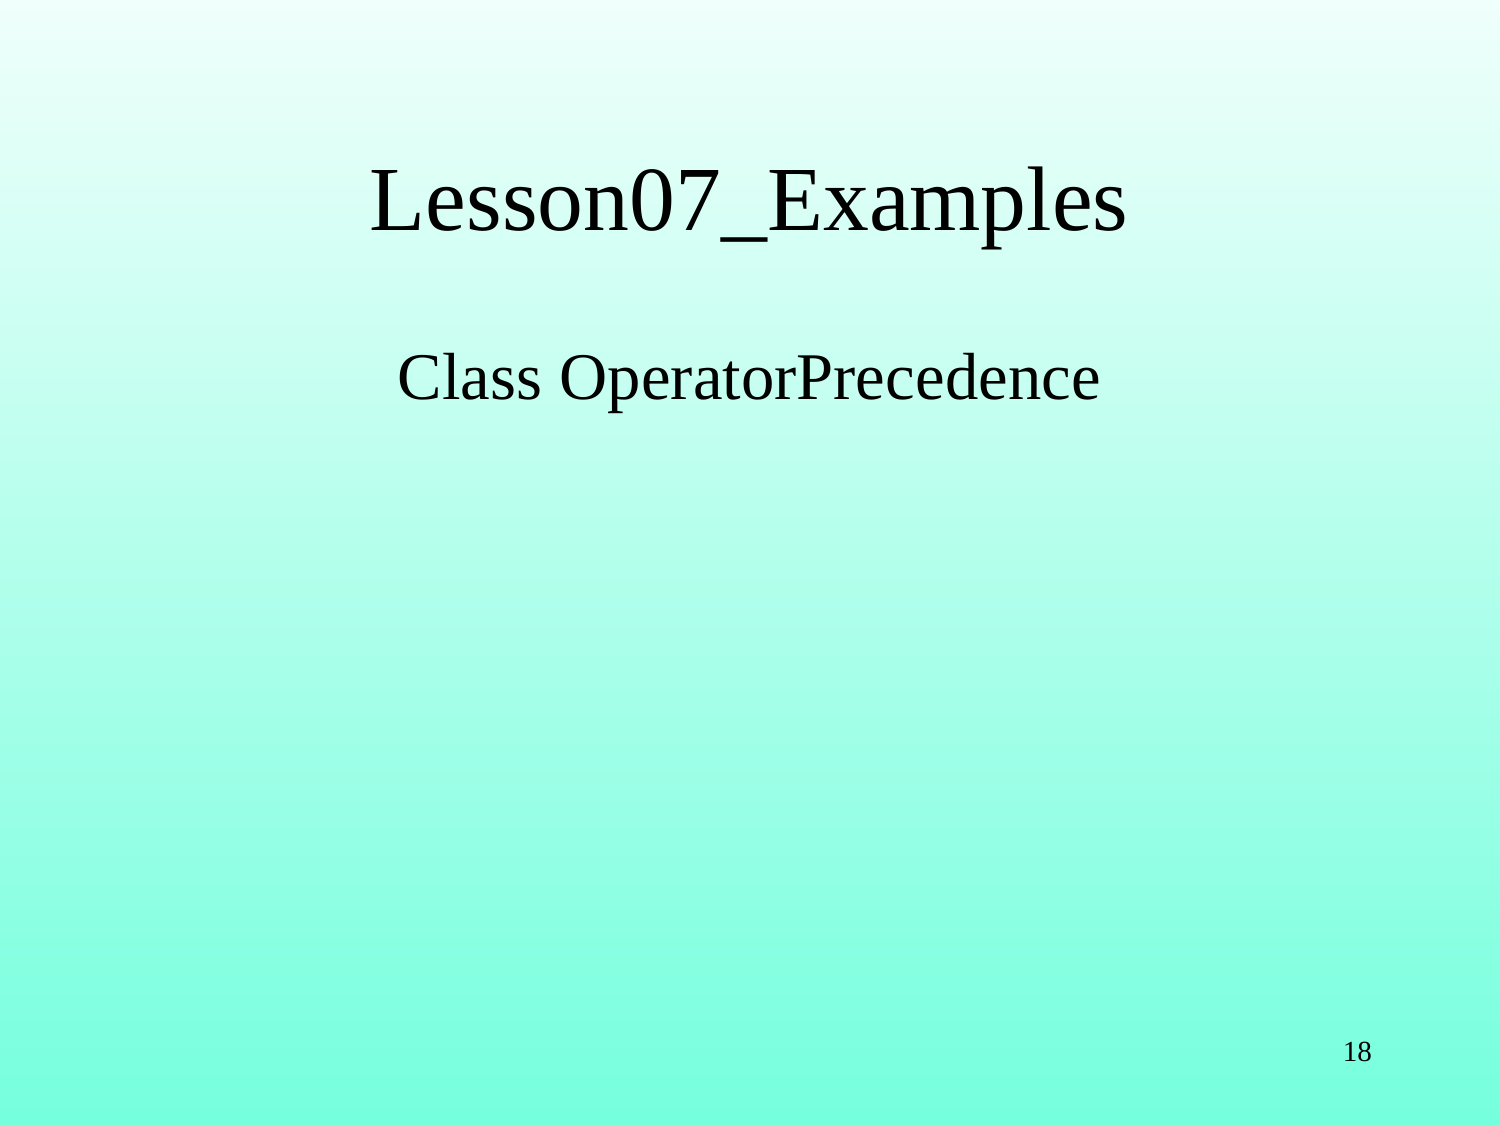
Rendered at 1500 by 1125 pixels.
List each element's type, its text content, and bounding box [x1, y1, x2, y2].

slide_number 18 [1074, 1024, 1388, 1101]
title Lesson07_Examples [112, 99, 1388, 288]
list Class OperatorPrecedence [112, 324, 1388, 1000]
